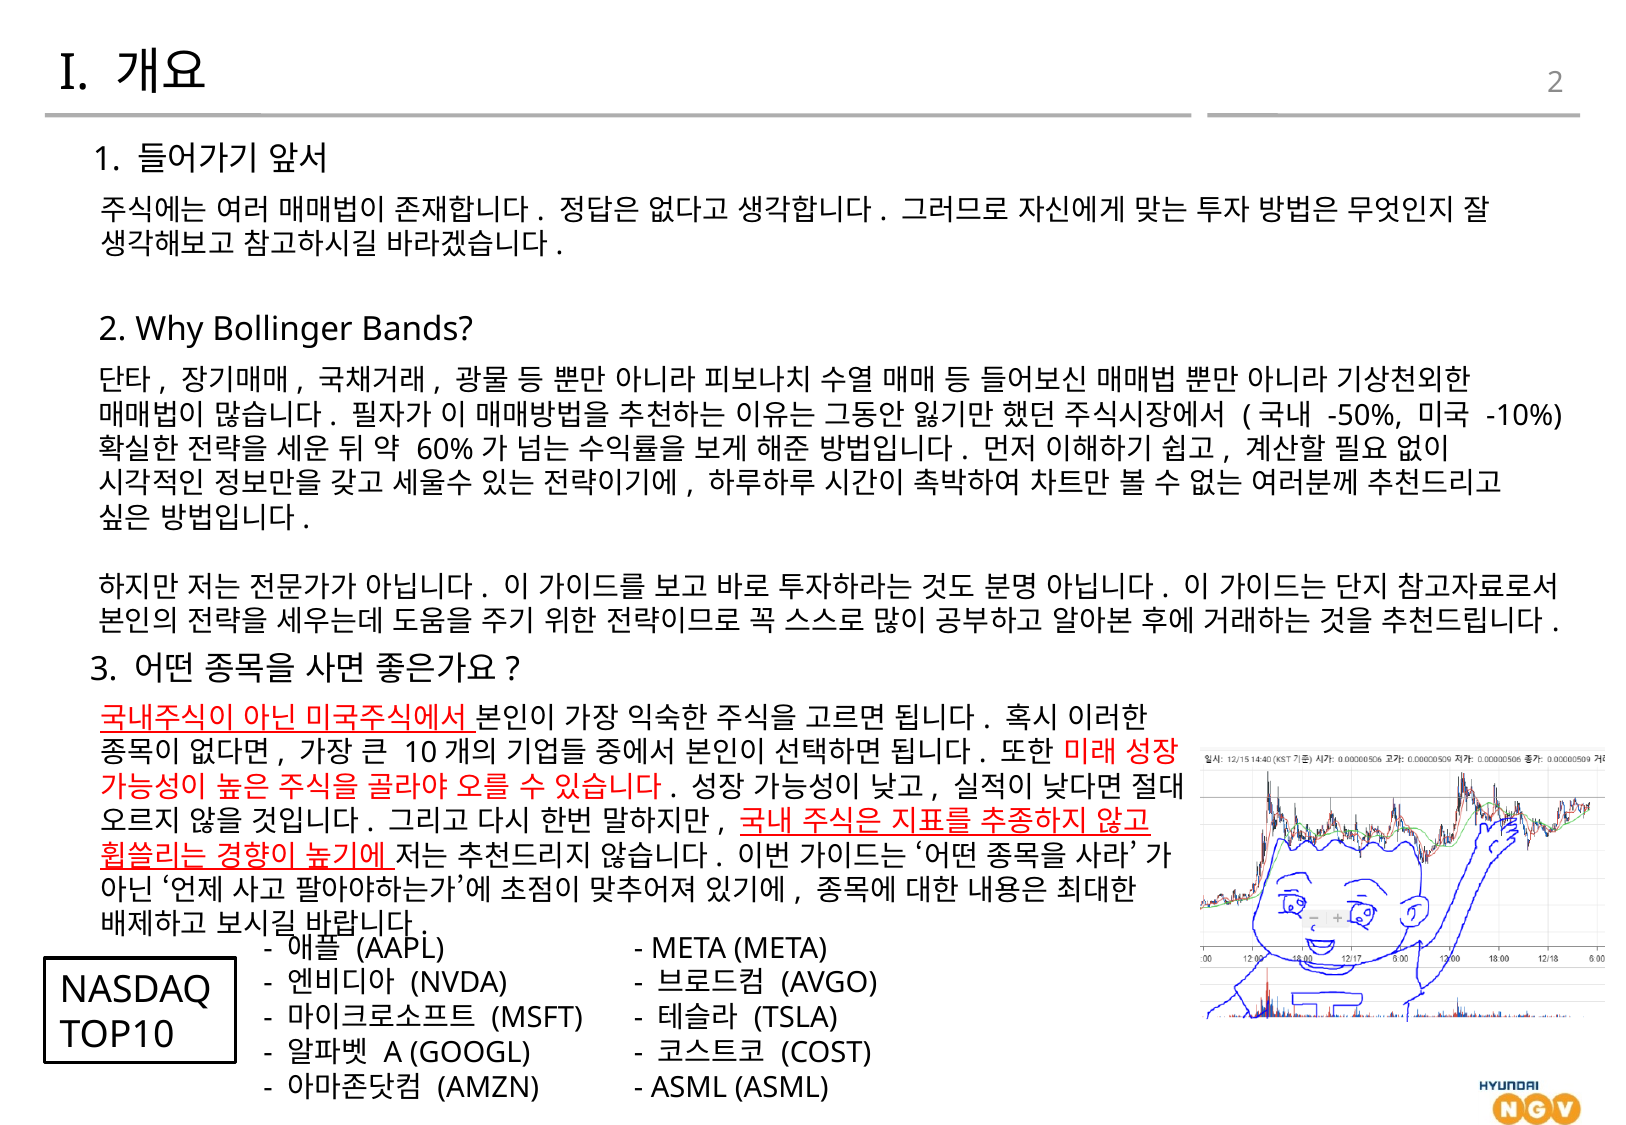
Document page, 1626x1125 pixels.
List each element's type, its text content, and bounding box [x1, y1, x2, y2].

text_box NASDAQ TOP10 [44, 957, 236, 1063]
text_box 2. Why Bollinger Bands? [84, 305, 488, 354]
text_box 1. 들어가기 앞서 [79, 135, 344, 184]
text_box - META (META) - 브로드컴 (AVGO) - 테슬라 (TSLA) - 코스트코 (COST) - ASML (ASML) [619, 921, 892, 1112]
text_box 국내주식이 아닌 미국주식에서 본인이 가장 익숙한 주식을 고르면 됩니다. 혹시 이러한 종목이 없다면, 가장 큰 10개의 기업들 중에서 본인이 선택하면 됩니다. 또한 미래 성장 가능성이 높은 주식을 골라야 오를 수 있습니다. 성장 가능성이 낮고, 실적이 낮다면 절대 오르지 않을 것입니다. 그리고 다시 한번 말하지만, 국내 주식은 지표를 추종하지 않고 휩쓸리는 경향이 높기에 저는 추천드리지 않습니다. 이번 가이드는 ‘어떤 종목을 사라’ 가 아닌 ‘언제 사고 팔아야하는가’에 초점이 맞추어져 있기에, 종목에 대한 내용은 최대한 배제하고 보시길 바랍니다. [86, 693, 1201, 948]
picture [1478, 1080, 1582, 1125]
text_box 3. 어떤 종목을 사면 좋은가요? [76, 645, 534, 694]
title I. 개요 [44, 31, 1173, 116]
text_box 단타, 장기매매, 국채거래, 광물 등 뿐만 아니라 피보나치 수열 매매 등 들어보신 매매법 뿐만 아니라 기상천외한 매매법이 많습니다. 필자가 이 매매방법을 추천하는 이유는 그동안 잃기만 했던 주식시장에서 (국내 -50%, 미국 -10%) 확실한 전략을 세운 뒤 약 60%가 넘는 수익률을 보게 해준 방법입니다. 먼저 이해하기 쉽고, 계산할 필요 없이 시각적인 정보만을 갖고 세울수 있는 전략이기에, 하루하루 시간이 촉박하여 차트만 볼 수 없는 여러분께 추천드리고 싶은 방법입니다. 하지만 저는 전문가가 아닙니다. 이 가이드를 보고 바로 투자하라는 것도 분명 아닙니다. 이 가이드는 단지 참고자료로서 본인의 전략을 세우는데 도움을 주기 위한 전략이므로 꼭 스스로 많이 공부하고 알아본 후에 거래하는 것을 추천드립니다. [84, 355, 1577, 645]
text_box - 애플 (AAPL) - 엔비디아 (NVDA) - 마이크로소프트 (MSFT) - 알파벳 A (GOOGL) - 아마존닷컴 (AMZN) [248, 921, 598, 1112]
slide_number 2 [1497, 53, 1579, 114]
picture [1200, 747, 1605, 1022]
text_box 주식에는 여러 매매법이 존재합니다. 정답은 없다고 생각합니다. 그러므로 자신에게 맞는 투자 방법은 무엇인지 잘 생각해보고 참고하시길 바라겠습니다. [86, 184, 1579, 268]
